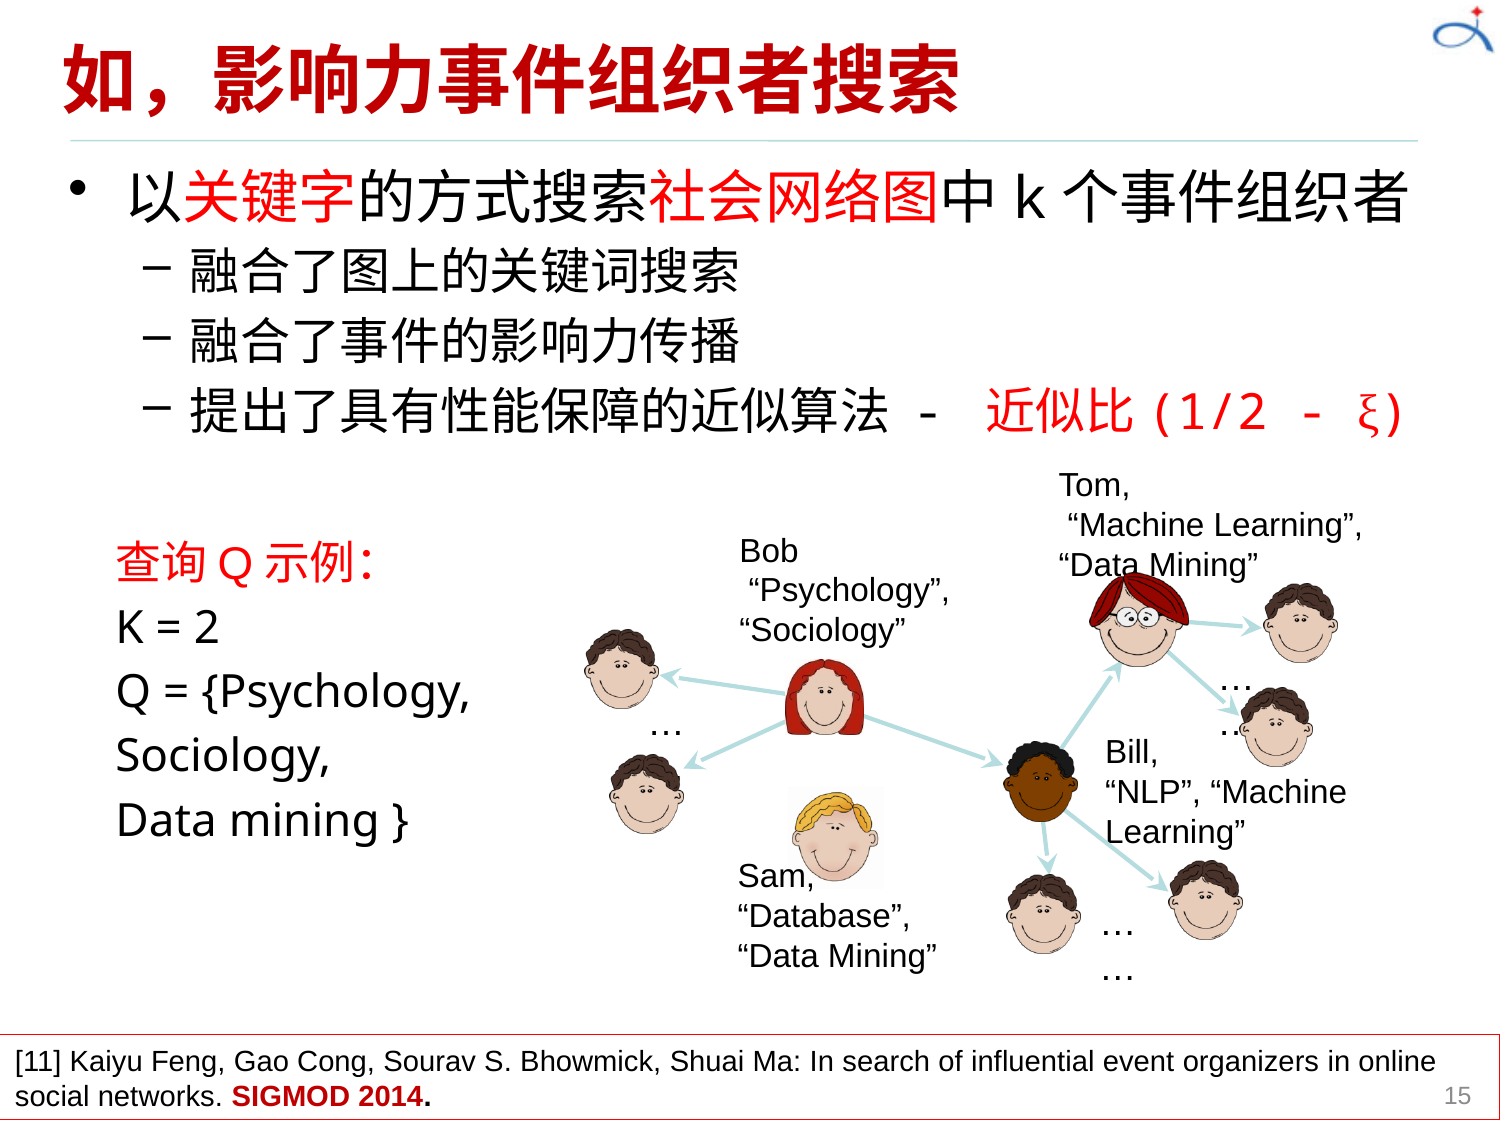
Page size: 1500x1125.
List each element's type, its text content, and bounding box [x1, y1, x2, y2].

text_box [584, 455, 1459, 964]
picture [1432, 5, 1495, 55]
text_box 查询Q示例： K = 2 Q = {Psychology, Sociology, Data mining } [100, 526, 550, 893]
slide_number 15 [1136, 1120, 1487, 1125]
text_box 以关键字的方式搜索社会网络图中k个事件组织者 融合了图上的关键词搜索 融合了事件的影响力传播 提出了具有性能保障的近似算法 - 近似比(1/2 - ξ) [53, 152, 1448, 563]
text_box [11] Kaiyu Feng, Gao Cong, Sourav S. Bhowmick, Shuai Ma: In search of influential event organizers in online social networks. SIGMOD 2014. [0, 1034, 1500, 1120]
title 如，影响力事件组织者搜索 [46, 11, 1419, 143]
